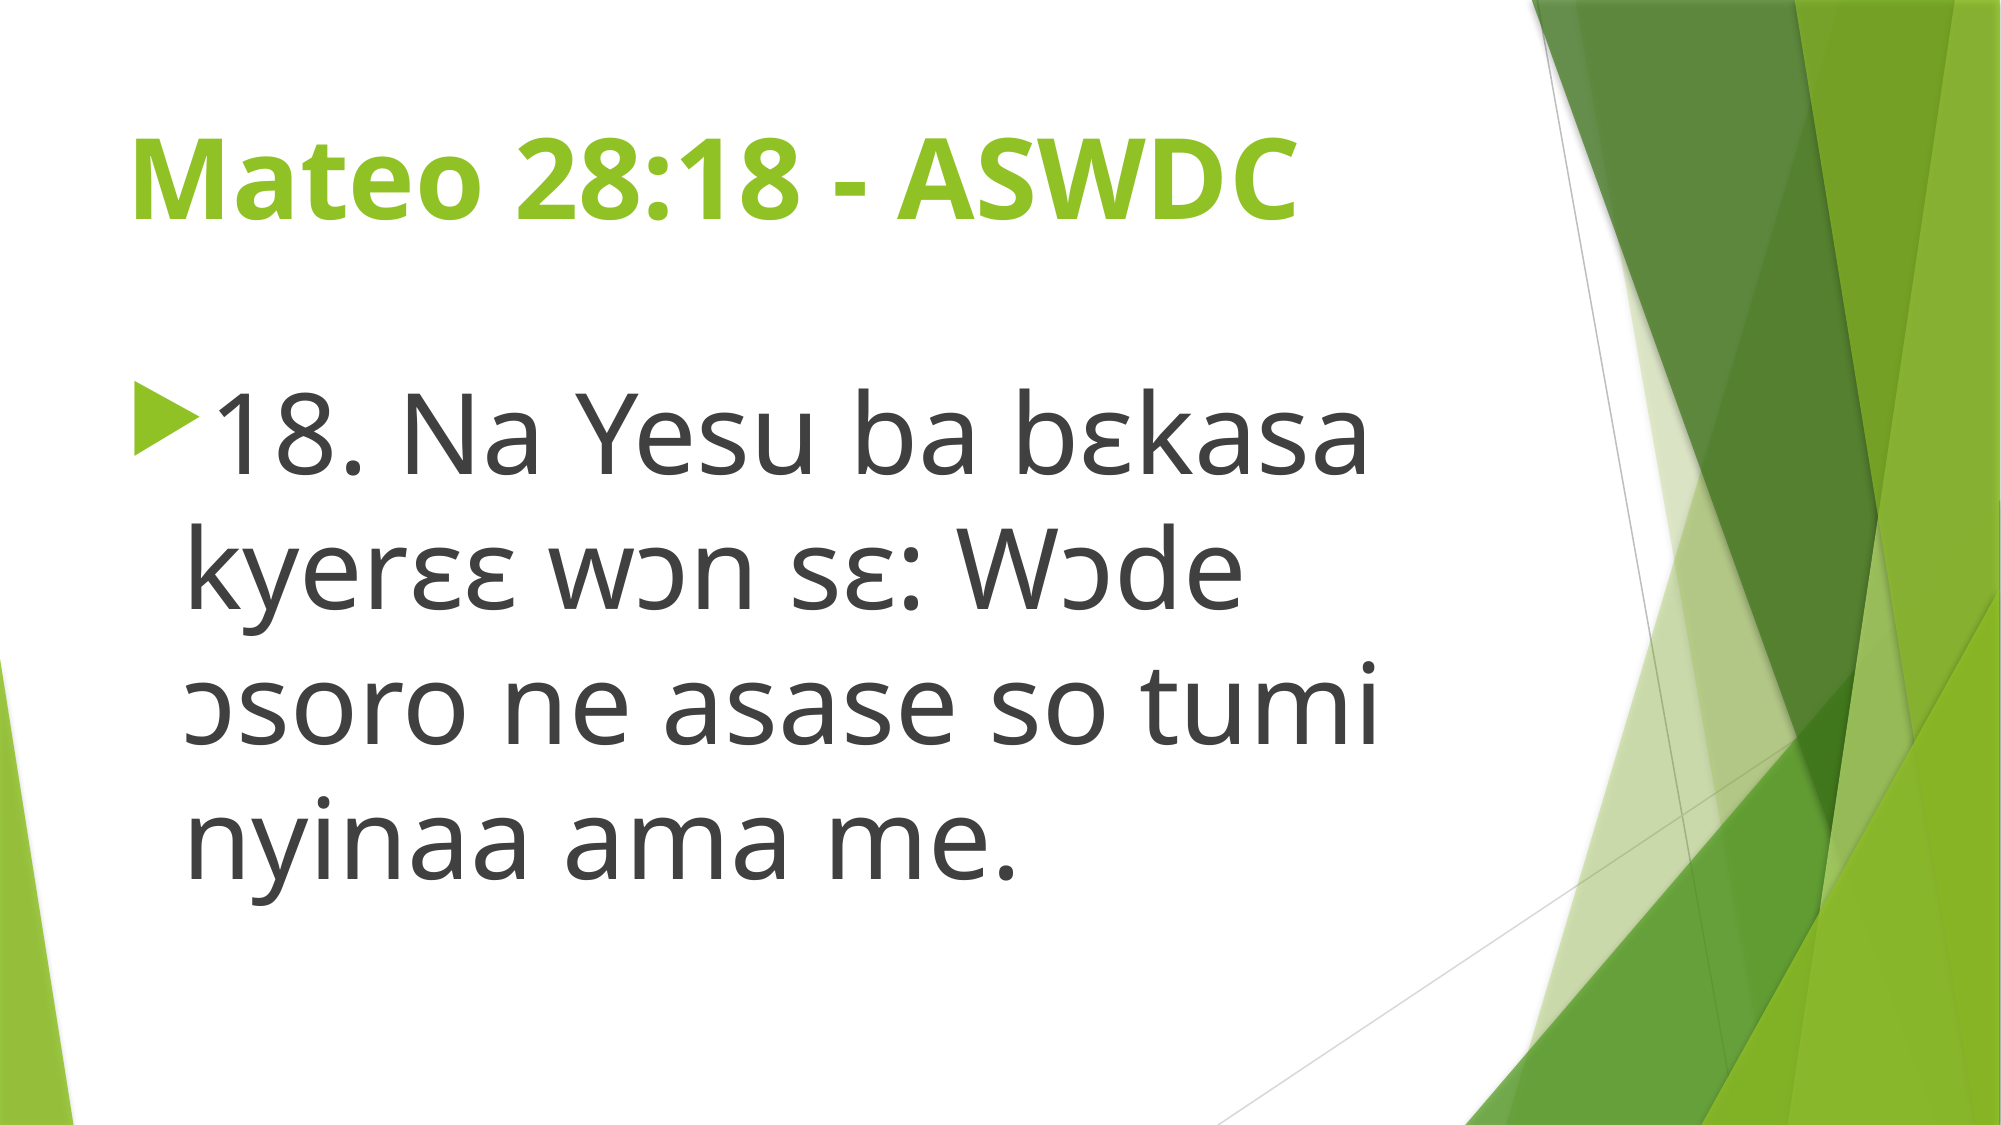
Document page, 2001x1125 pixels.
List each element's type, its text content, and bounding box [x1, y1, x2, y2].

list 18. Na Yesu ba bɛkasa kyerɛɛ wɔn sɛ: Wɔde ɔsoro ne asase so tumi nyinaa ama me. [111, 354, 1522, 992]
title Mateo 28:18 - ASWDC [111, 99, 1522, 317]
